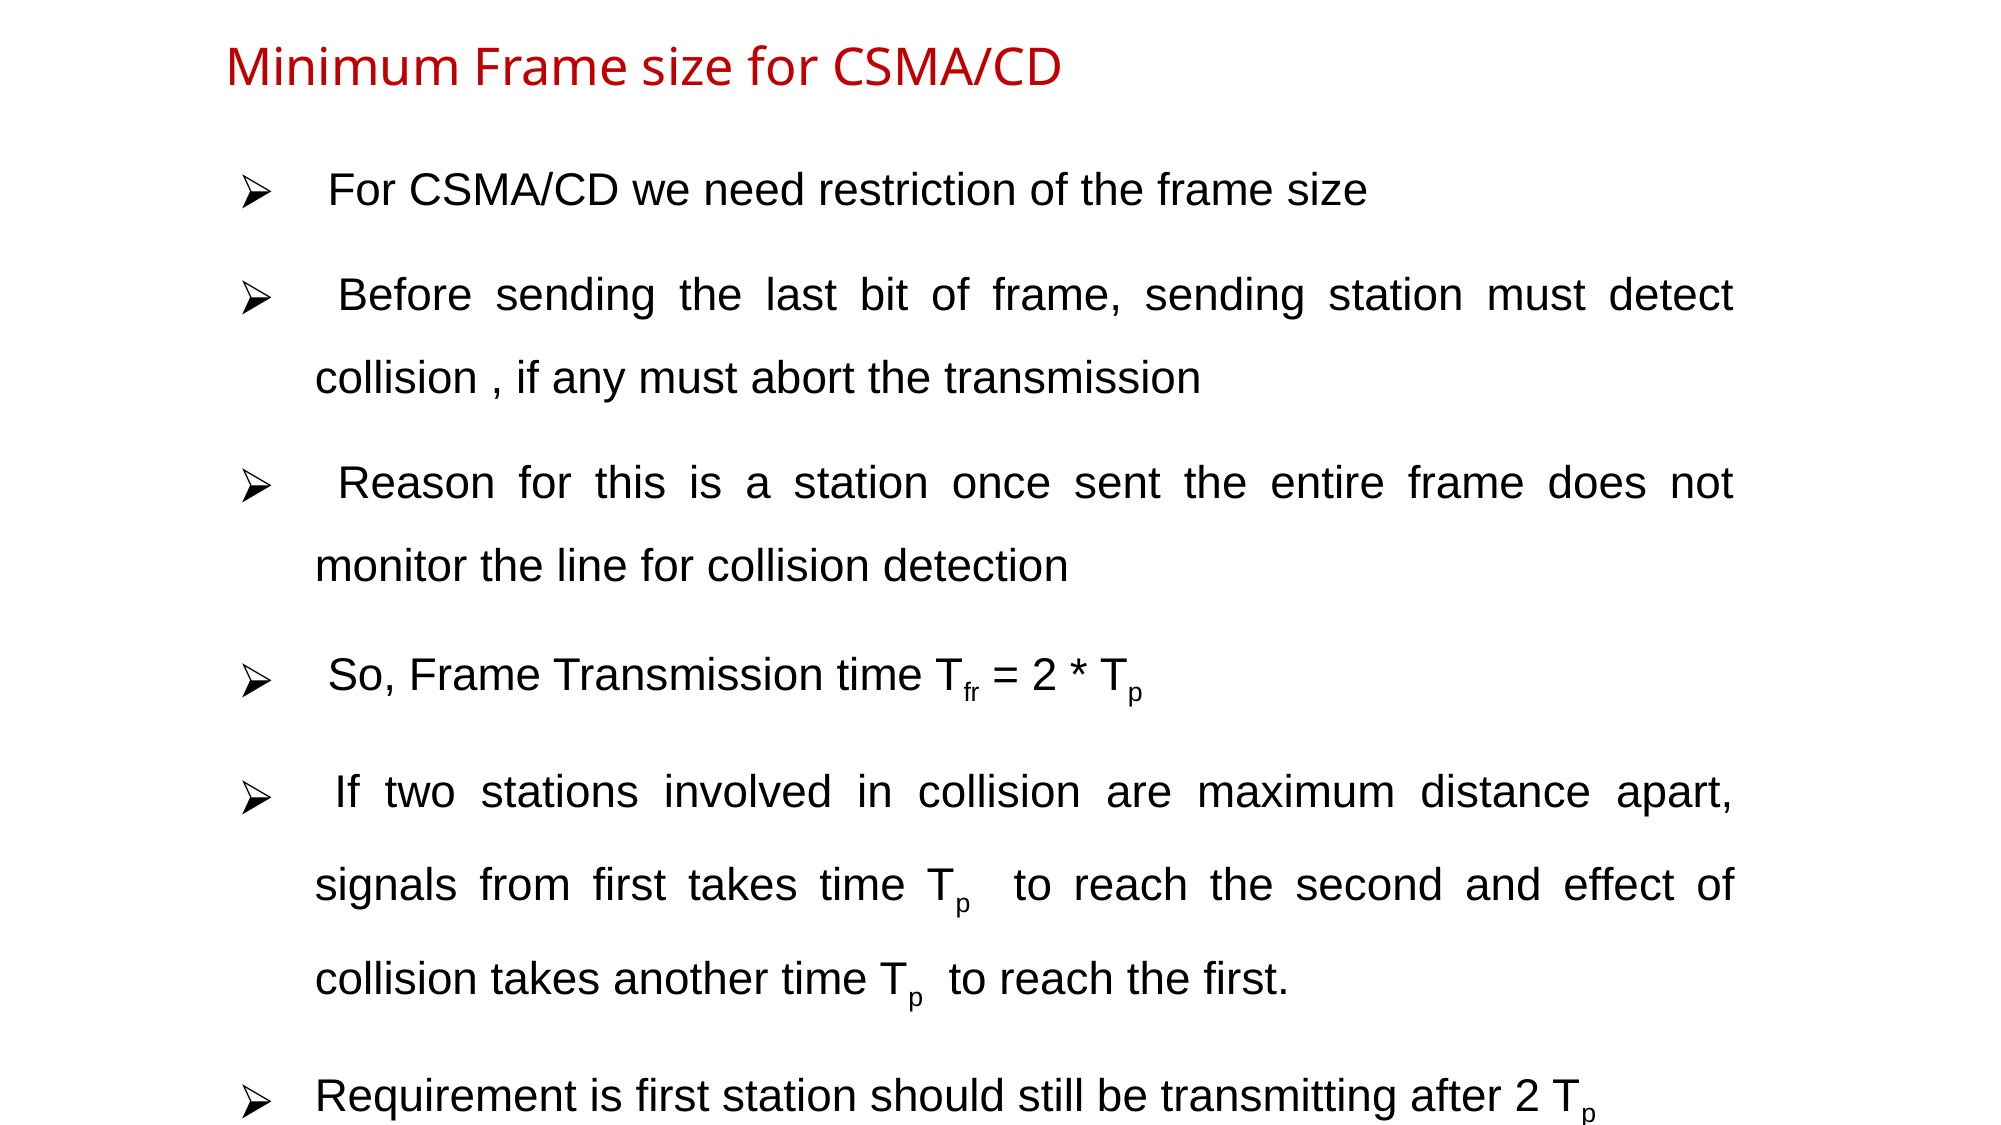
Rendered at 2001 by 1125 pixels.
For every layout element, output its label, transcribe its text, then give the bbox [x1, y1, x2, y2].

title Minimum Frame size for CSMA/CD [225, 0, 1138, 125]
list For CSMA/CD we need restriction of the frame size Before sending the last bit of frame, sending station must detect collision , if any must abort the transmission Reason for this is a station once sent the entire frame does not monitor the line for collision detection So, Frame Transmission time Tfr = 2 * Tp If two stations involved in collision are maximum distance apart, signals from first takes time Tp to reach the second and effect of collision takes another time Tp to reach the first. Requirement is first station should still be transmitting after 2 Tp [225, 125, 1750, 982]
